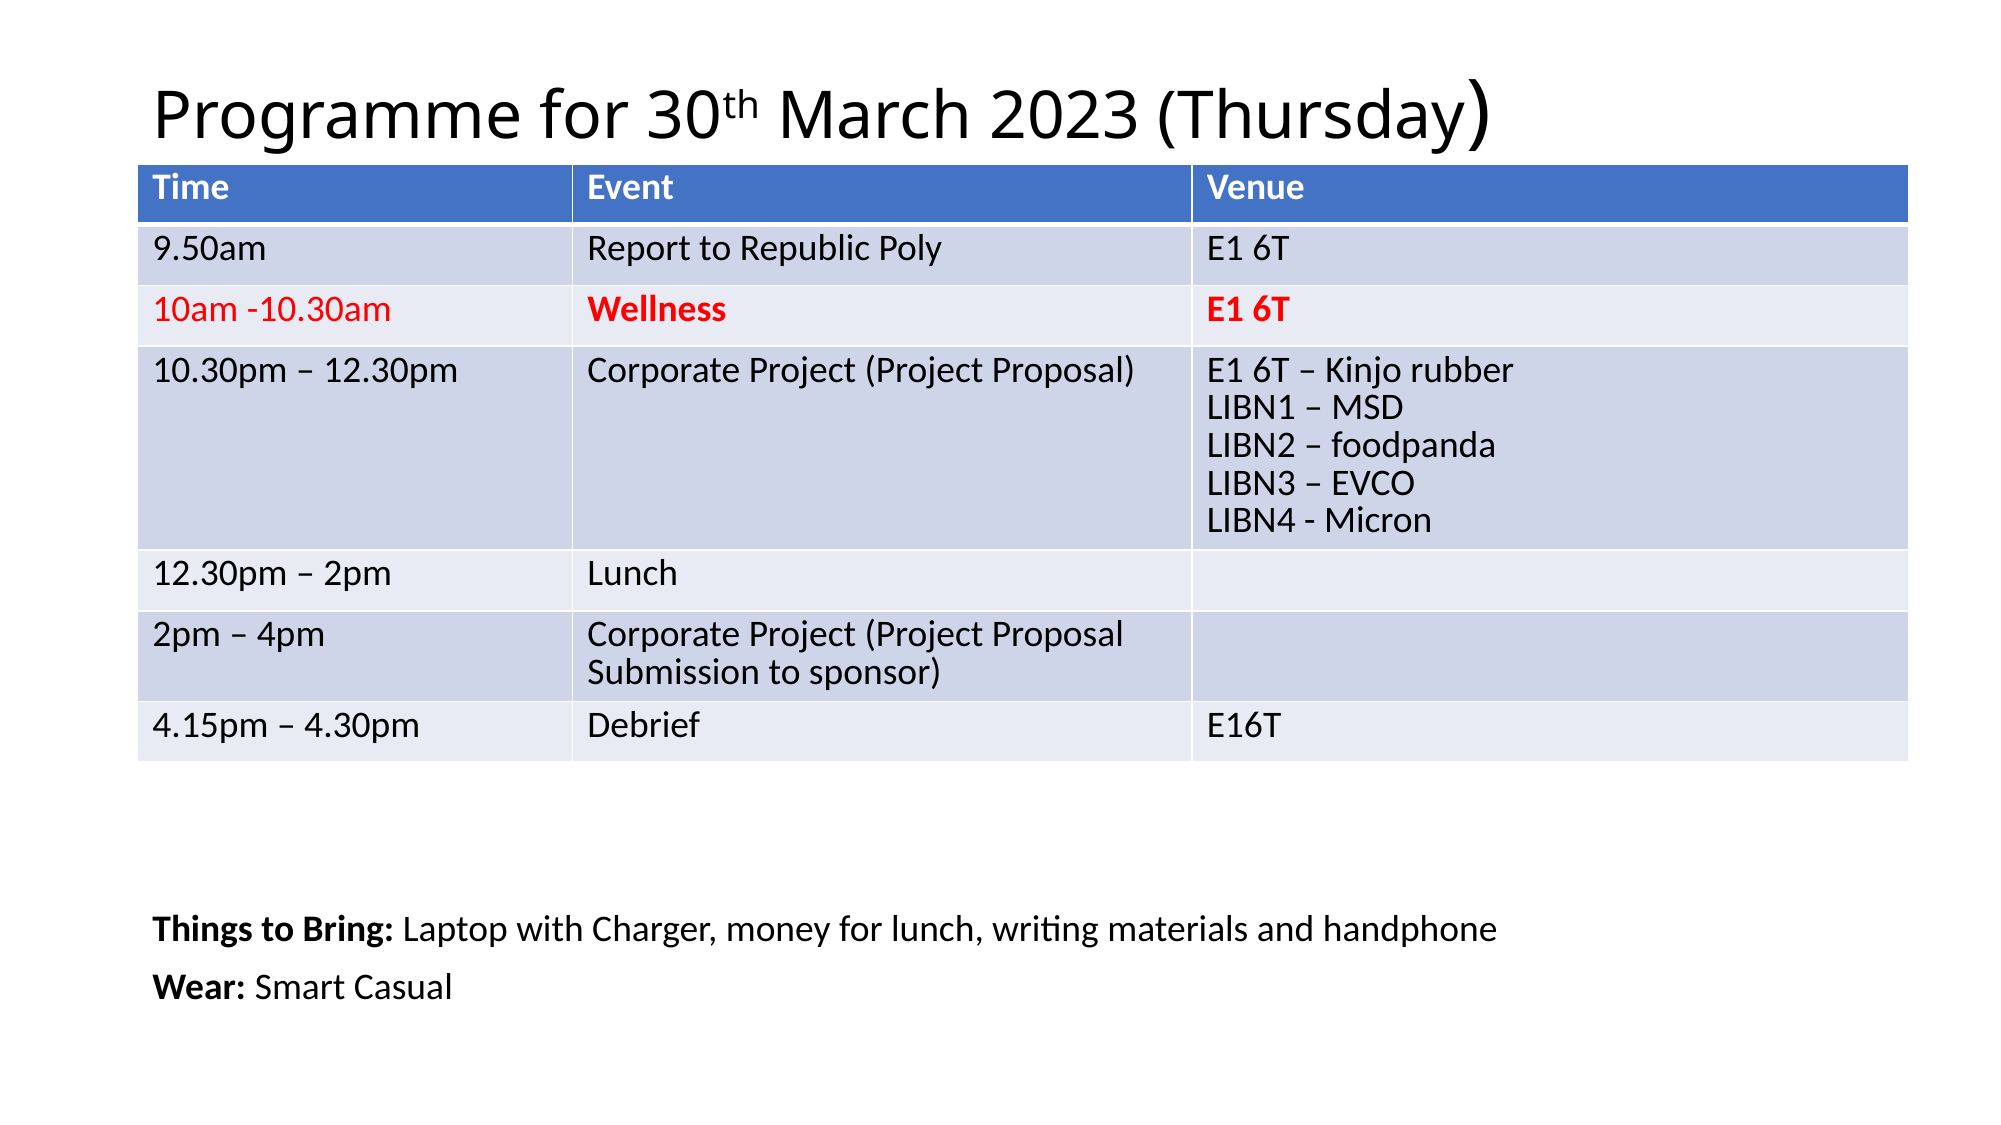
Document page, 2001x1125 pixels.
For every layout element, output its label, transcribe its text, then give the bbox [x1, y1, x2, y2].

text_box Things to Bring: Laptop with Charger, money for lunch, writing materials and handphone [137, 896, 1843, 957]
table_header Venue [1193, 165, 1908, 222]
table_cell Corporate Project (Project Proposal Submission to sponsor) [573, 612, 1191, 701]
table_cell 4.15pm – 4.30pm [138, 702, 572, 761]
text_box Wear: Smart Casual [137, 954, 1815, 1015]
table_cell 10.30pm – 12.30pm [138, 347, 572, 549]
table_cell 2pm – 4pm [138, 612, 572, 701]
table_cell 10am -10.30am [138, 286, 572, 345]
table_header Time [138, 165, 572, 222]
table_cell Report to Republic Poly [573, 227, 1191, 285]
table_cell E1 6T – Kinjo rubber LIBN1 – MSD LIBN2 – foodpanda LIBN3 – EVCO LIBN4 - Micron [1193, 347, 1908, 549]
table_cell Debrief [573, 702, 1191, 761]
table_cell E16T [1193, 702, 1908, 761]
table_cell E1 6T [1193, 286, 1908, 345]
table_cell Corporate Project (Project Proposal) [573, 347, 1191, 549]
table_cell 9.50am [138, 227, 572, 285]
table_cell E1 6T [1193, 227, 1908, 285]
table_cell [1193, 612, 1908, 701]
title Programme for 30th March 2023 (Thursday) [137, 59, 1815, 163]
table_header Event [573, 165, 1191, 222]
table_cell [1193, 551, 1908, 610]
table_cell Lunch [573, 551, 1191, 610]
table_cell Wellness [573, 286, 1191, 345]
table_cell 12.30pm – 2pm [138, 551, 572, 610]
